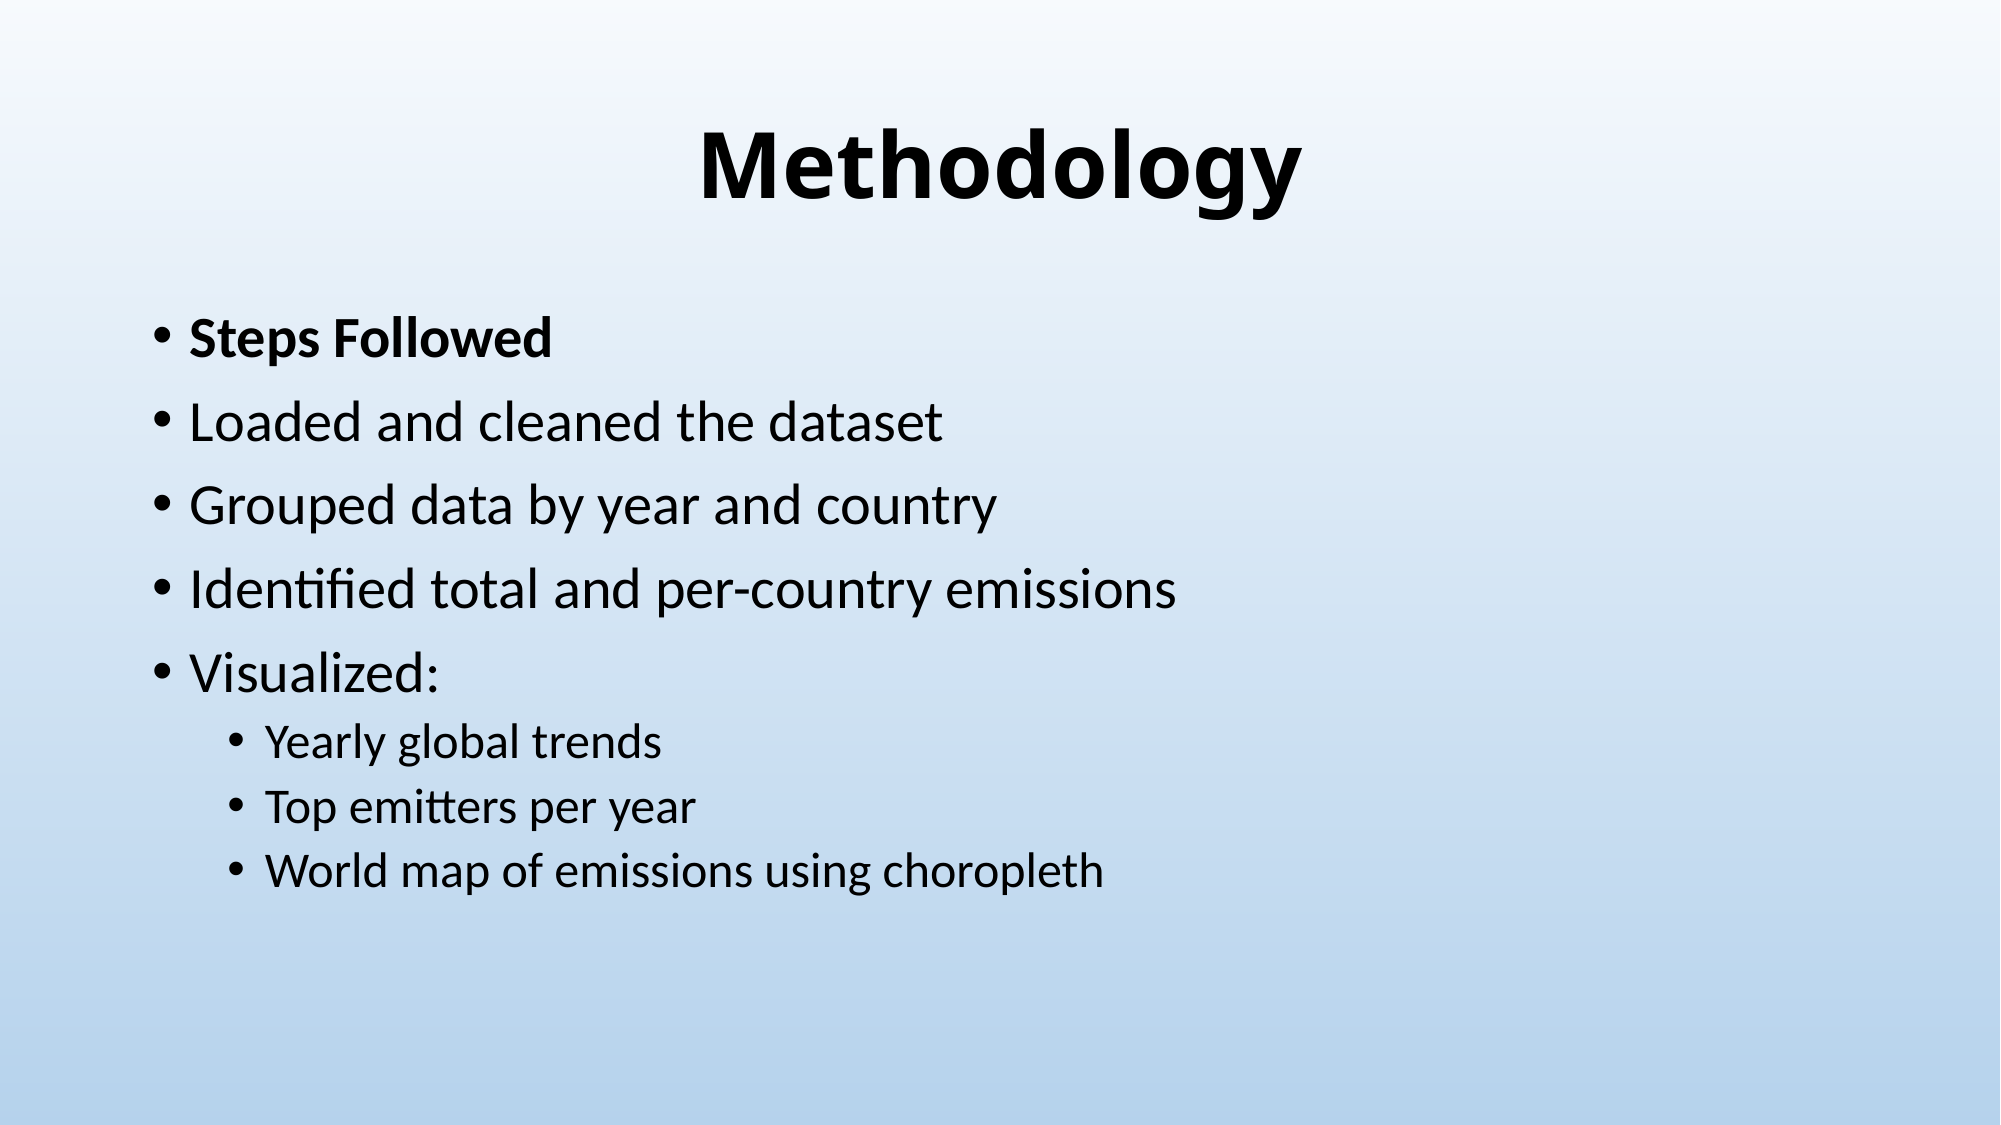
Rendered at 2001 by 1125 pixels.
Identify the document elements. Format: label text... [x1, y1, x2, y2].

title Methodology [137, 59, 1863, 278]
list Steps Followed Loaded and cleaned the dataset Grouped data by year and country Identified total and per-country emissions Visualized: Yearly global trends Top emitters per year World map of emissions using choropleth [137, 299, 1863, 1014]
